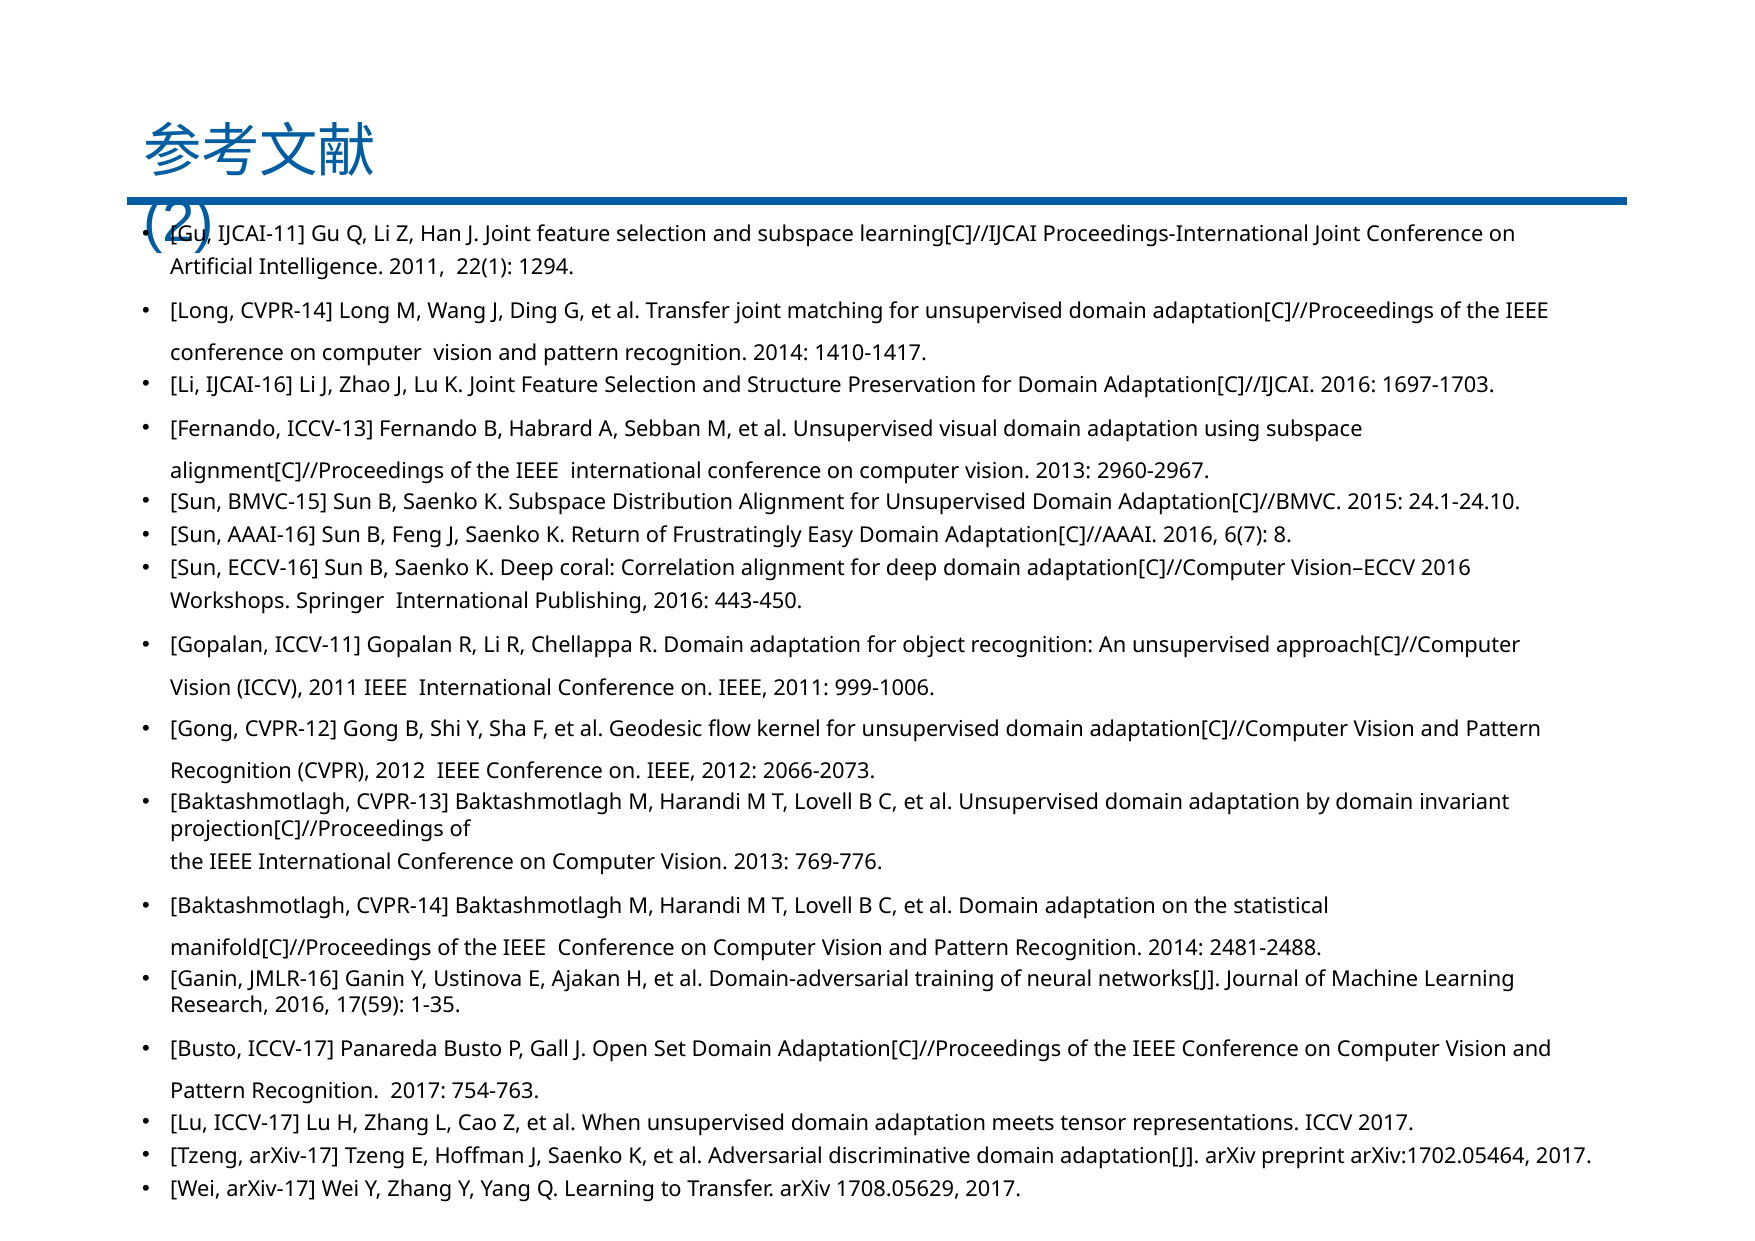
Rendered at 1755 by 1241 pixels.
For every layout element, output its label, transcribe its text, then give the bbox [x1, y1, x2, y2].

title 参考文献(2) [141, 110, 461, 185]
list [Gu, IJCAI‐11] Gu Q, Li Z, Han J. Joint feature selection and subspace learning[C]//IJCAI Proceedings‐International Joint Conference on Artificial Intelligence. 2011, 22(1): 1294. [Long, CVPR‐14] Long M, Wang J, Ding G, et al. Transfer joint matching for unsupervised domain adaptation[C]//Proceedings of the IEEE conference on computer vision and pattern recognition. 2014: 1410‐1417. [Li, IJCAI‐16] Li J, Zhao J, Lu K. Joint Feature Selection and Structure Preservation for Domain Adaptation[C]//IJCAI. 2016: 1697‐1703. [Fernando, ICCV‐13] Fernando B, Habrard A, Sebban M, et al. Unsupervised visual domain adaptation using subspace alignment[C]//Proceedings of the IEEE international conference on computer vision. 2013: 2960‐2967. [Sun, BMVC‐15] Sun B, Saenko K. Subspace Distribution Alignment for Unsupervised Domain Adaptation[C]//BMVC. 2015: 24.1‐24.10. [Sun, AAAI‐16] Sun B, Feng J, Saenko K. Return of Frustratingly Easy Domain Adaptation[C]//AAAI. 2016, 6(7): 8. [Sun, ECCV‐16] Sun B, Saenko K. Deep coral: Correlation alignment for deep domain adaptation[C]//Computer Vision–ECCV 2016 Workshops. Springer International Publishing, 2016: 443‐450. [Gopalan, ICCV‐11] Gopalan R, Li R, Chellappa R. Domain adaptation for object recognition: An unsupervised approach[C]//Computer Vision (ICCV), 2011 IEEE International Conference on. IEEE, 2011: 999‐1006. [Gong, CVPR‐12] Gong B, Shi Y, Sha F, et al. Geodesic flow kernel for unsupervised domain adaptation[C]//Computer Vision and Pattern Recognition (CVPR), 2012 IEEE Conference on. IEEE, 2012: 2066‐2073. [Baktashmotlagh, CVPR‐13] Baktashmotlagh M, Harandi M T, Lovell B C, et al. Unsupervised domain adaptation by domain invariant projection[C]//Proceedings of the IEEE International Conference on Computer Vision. 2013: 769‐776. [Baktashmotlagh, CVPR‐14] Baktashmotlagh M, Harandi M T, Lovell B C, et al. Domain adaptation on the statistical manifold[C]//Proceedings of the IEEE Conference on Computer Vision and Pattern Recognition. 2014: 2481‐2488. [Ganin, JMLR‐16] Ganin Y, Ustinova E, Ajakan H, et al. Domain‐adversarial training of neural networks[J]. Journal of Machine Learning Research, 2016, 17(59): 1‐35. [Busto, ICCV‐17] Panareda Busto P, Gall J. Open Set Domain Adaptation[C]//Proceedings of the IEEE Conference on Computer Vision and Pattern Recognition. 2017: 754‐763. [Lu, ICCV‐17] Lu H, Zhang L, Cao Z, et al. When unsupervised domain adaptation meets tensor representations. ICCV 2017. [Tzeng, arXiv‐17] Tzeng E, Hoffman J, Saenko K, et al. Adversarial discriminative domain adaptation[J]. arXiv preprint arXiv:1702.05464, 2017. [Wei, arXiv‐17] Wei Y, Zhang Y, Yang Q. Learning to Transfer. arXiv 1708.05629, 2017. [137, 210, 1618, 1049]
